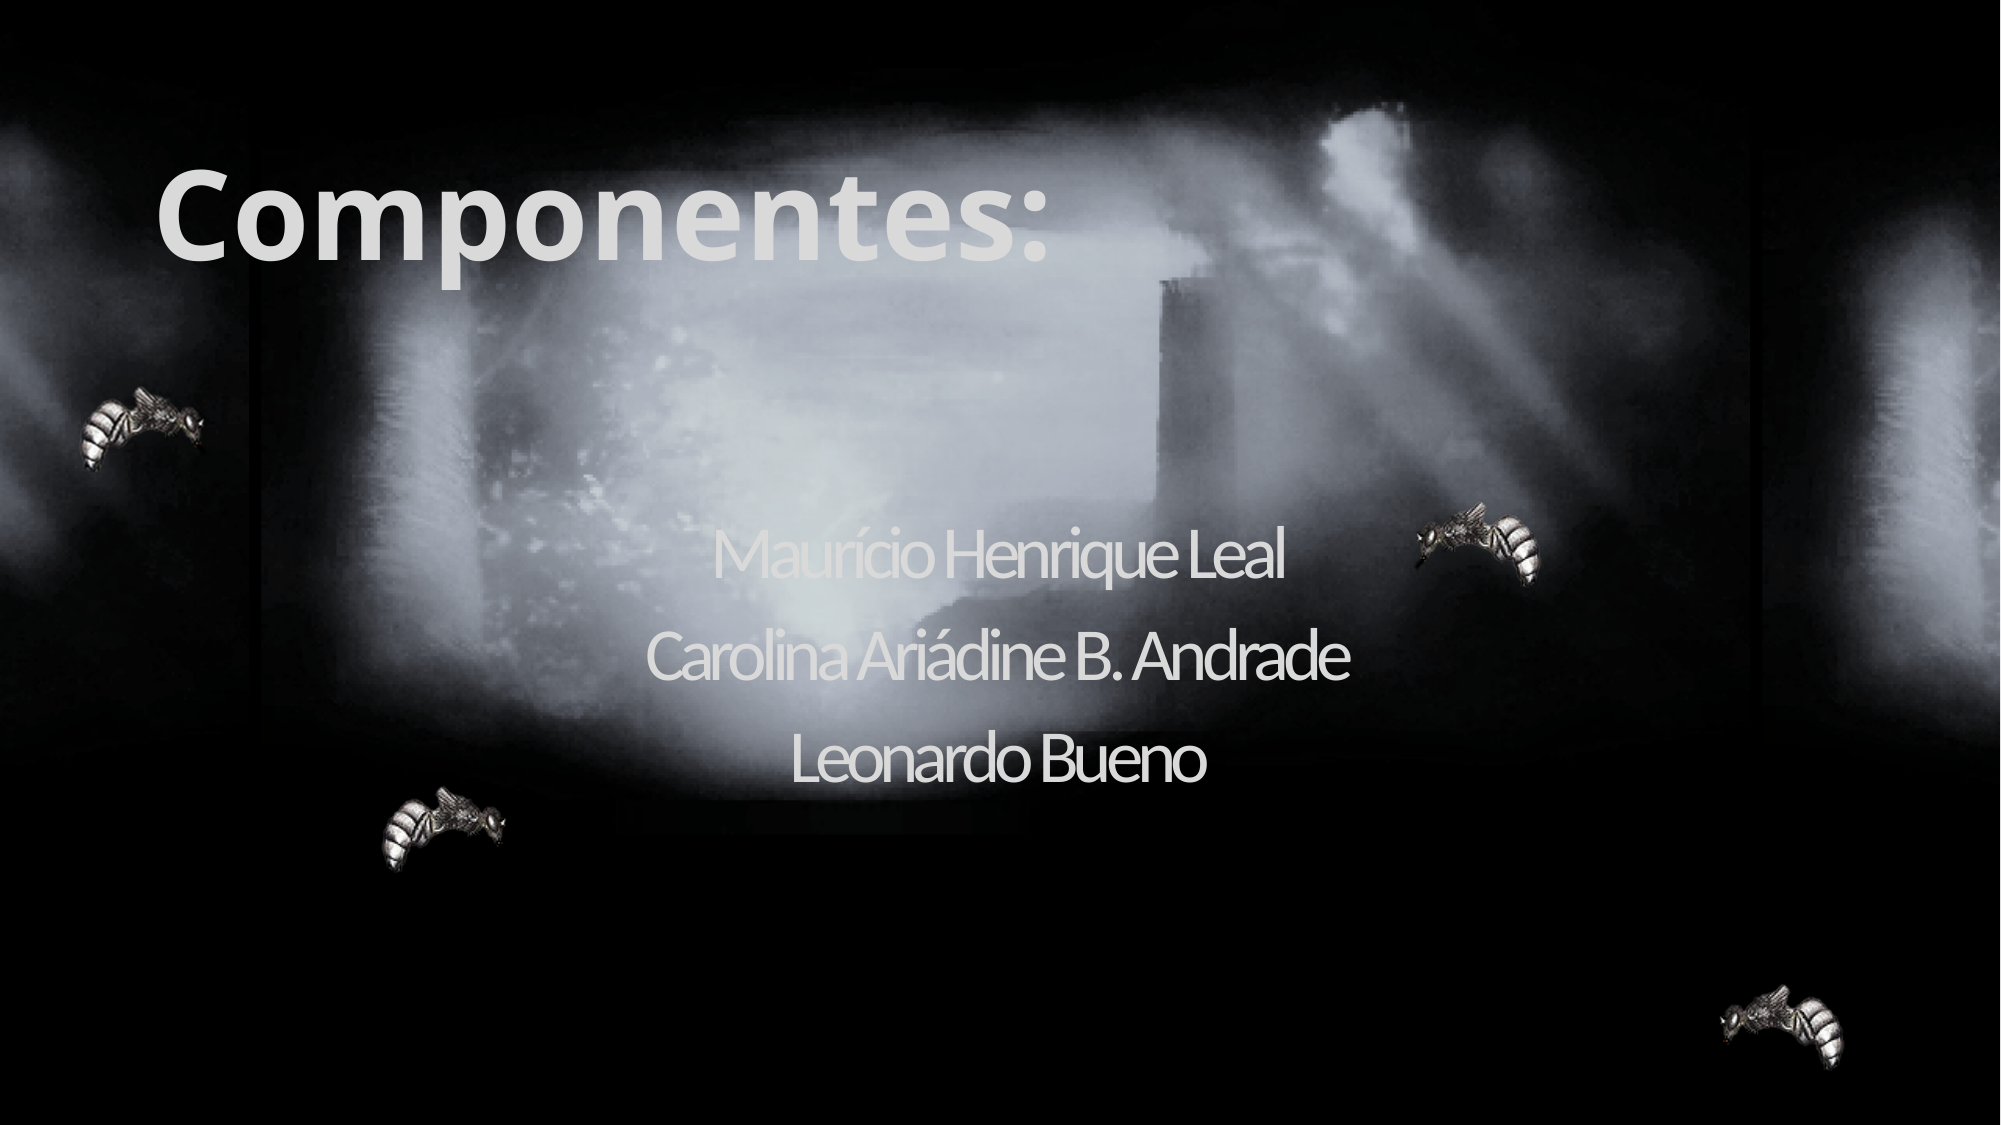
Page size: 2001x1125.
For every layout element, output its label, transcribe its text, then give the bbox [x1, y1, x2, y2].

picture [0, 0, 2001, 1125]
title Componentes: [470, 111, 1863, 299]
list Maurício Henrique Leal Carolina Ariádine B. Andrade Leonardo Bueno [137, 299, 1454, 1014]
